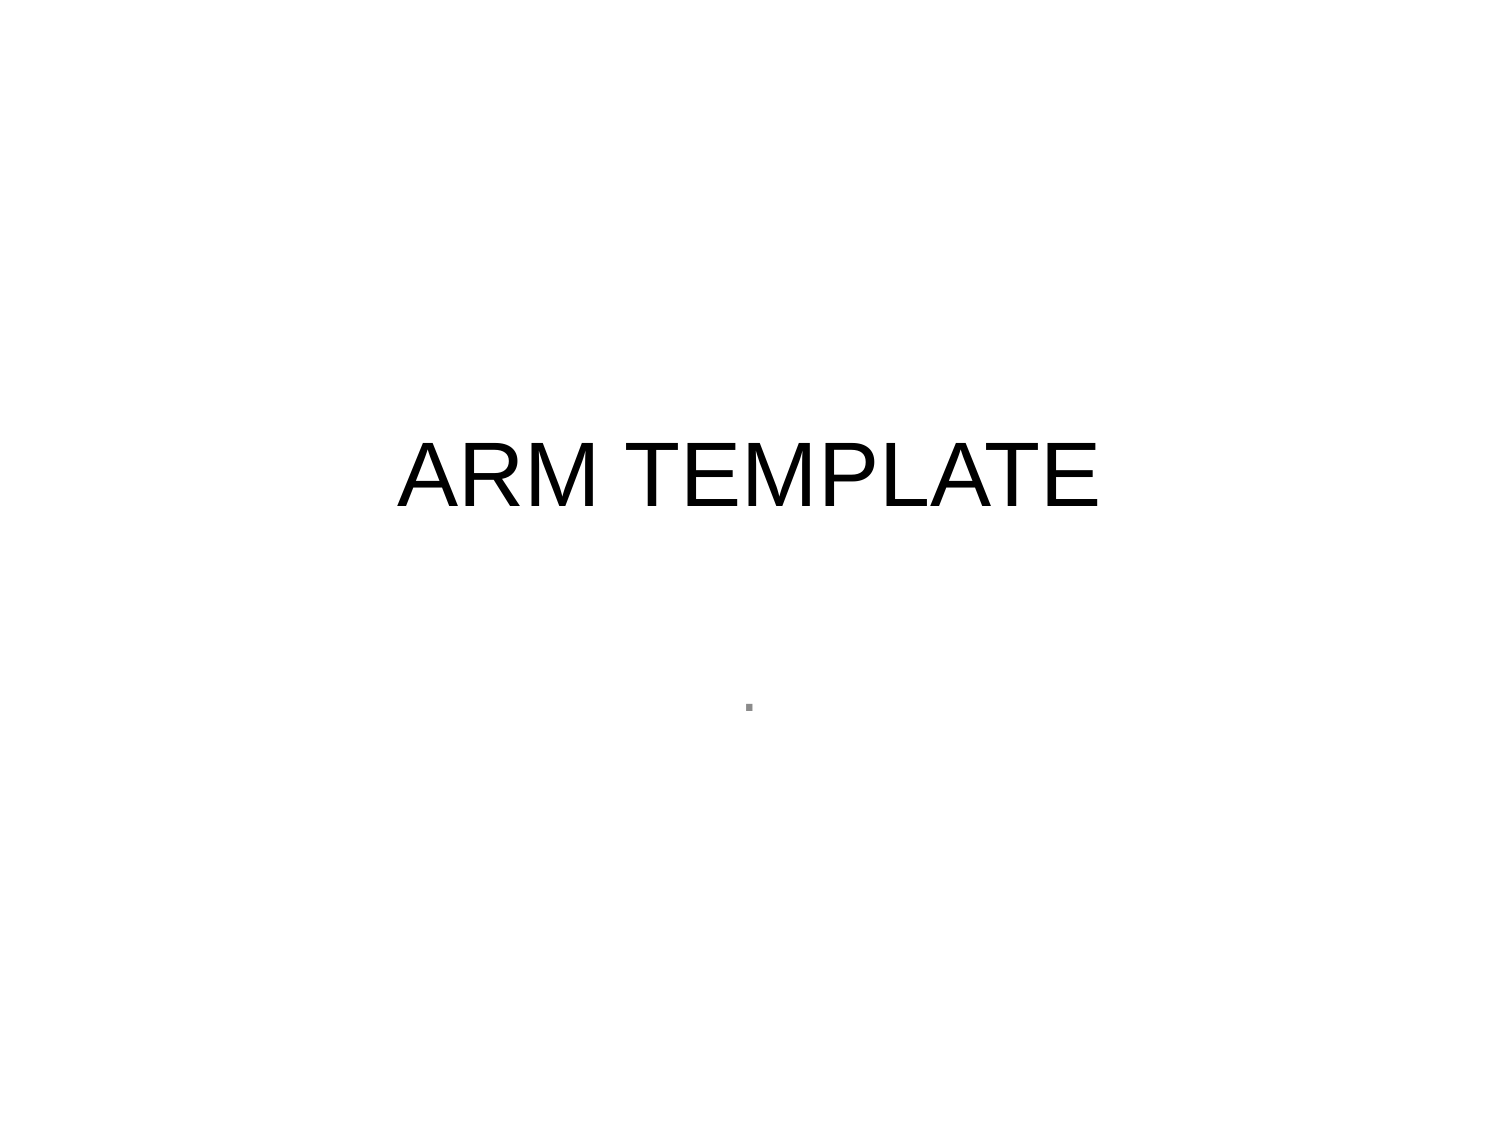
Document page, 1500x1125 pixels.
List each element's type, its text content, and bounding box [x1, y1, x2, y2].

subtitle . [225, 637, 1275, 925]
title ARM TEMPLATE [112, 349, 1388, 591]
